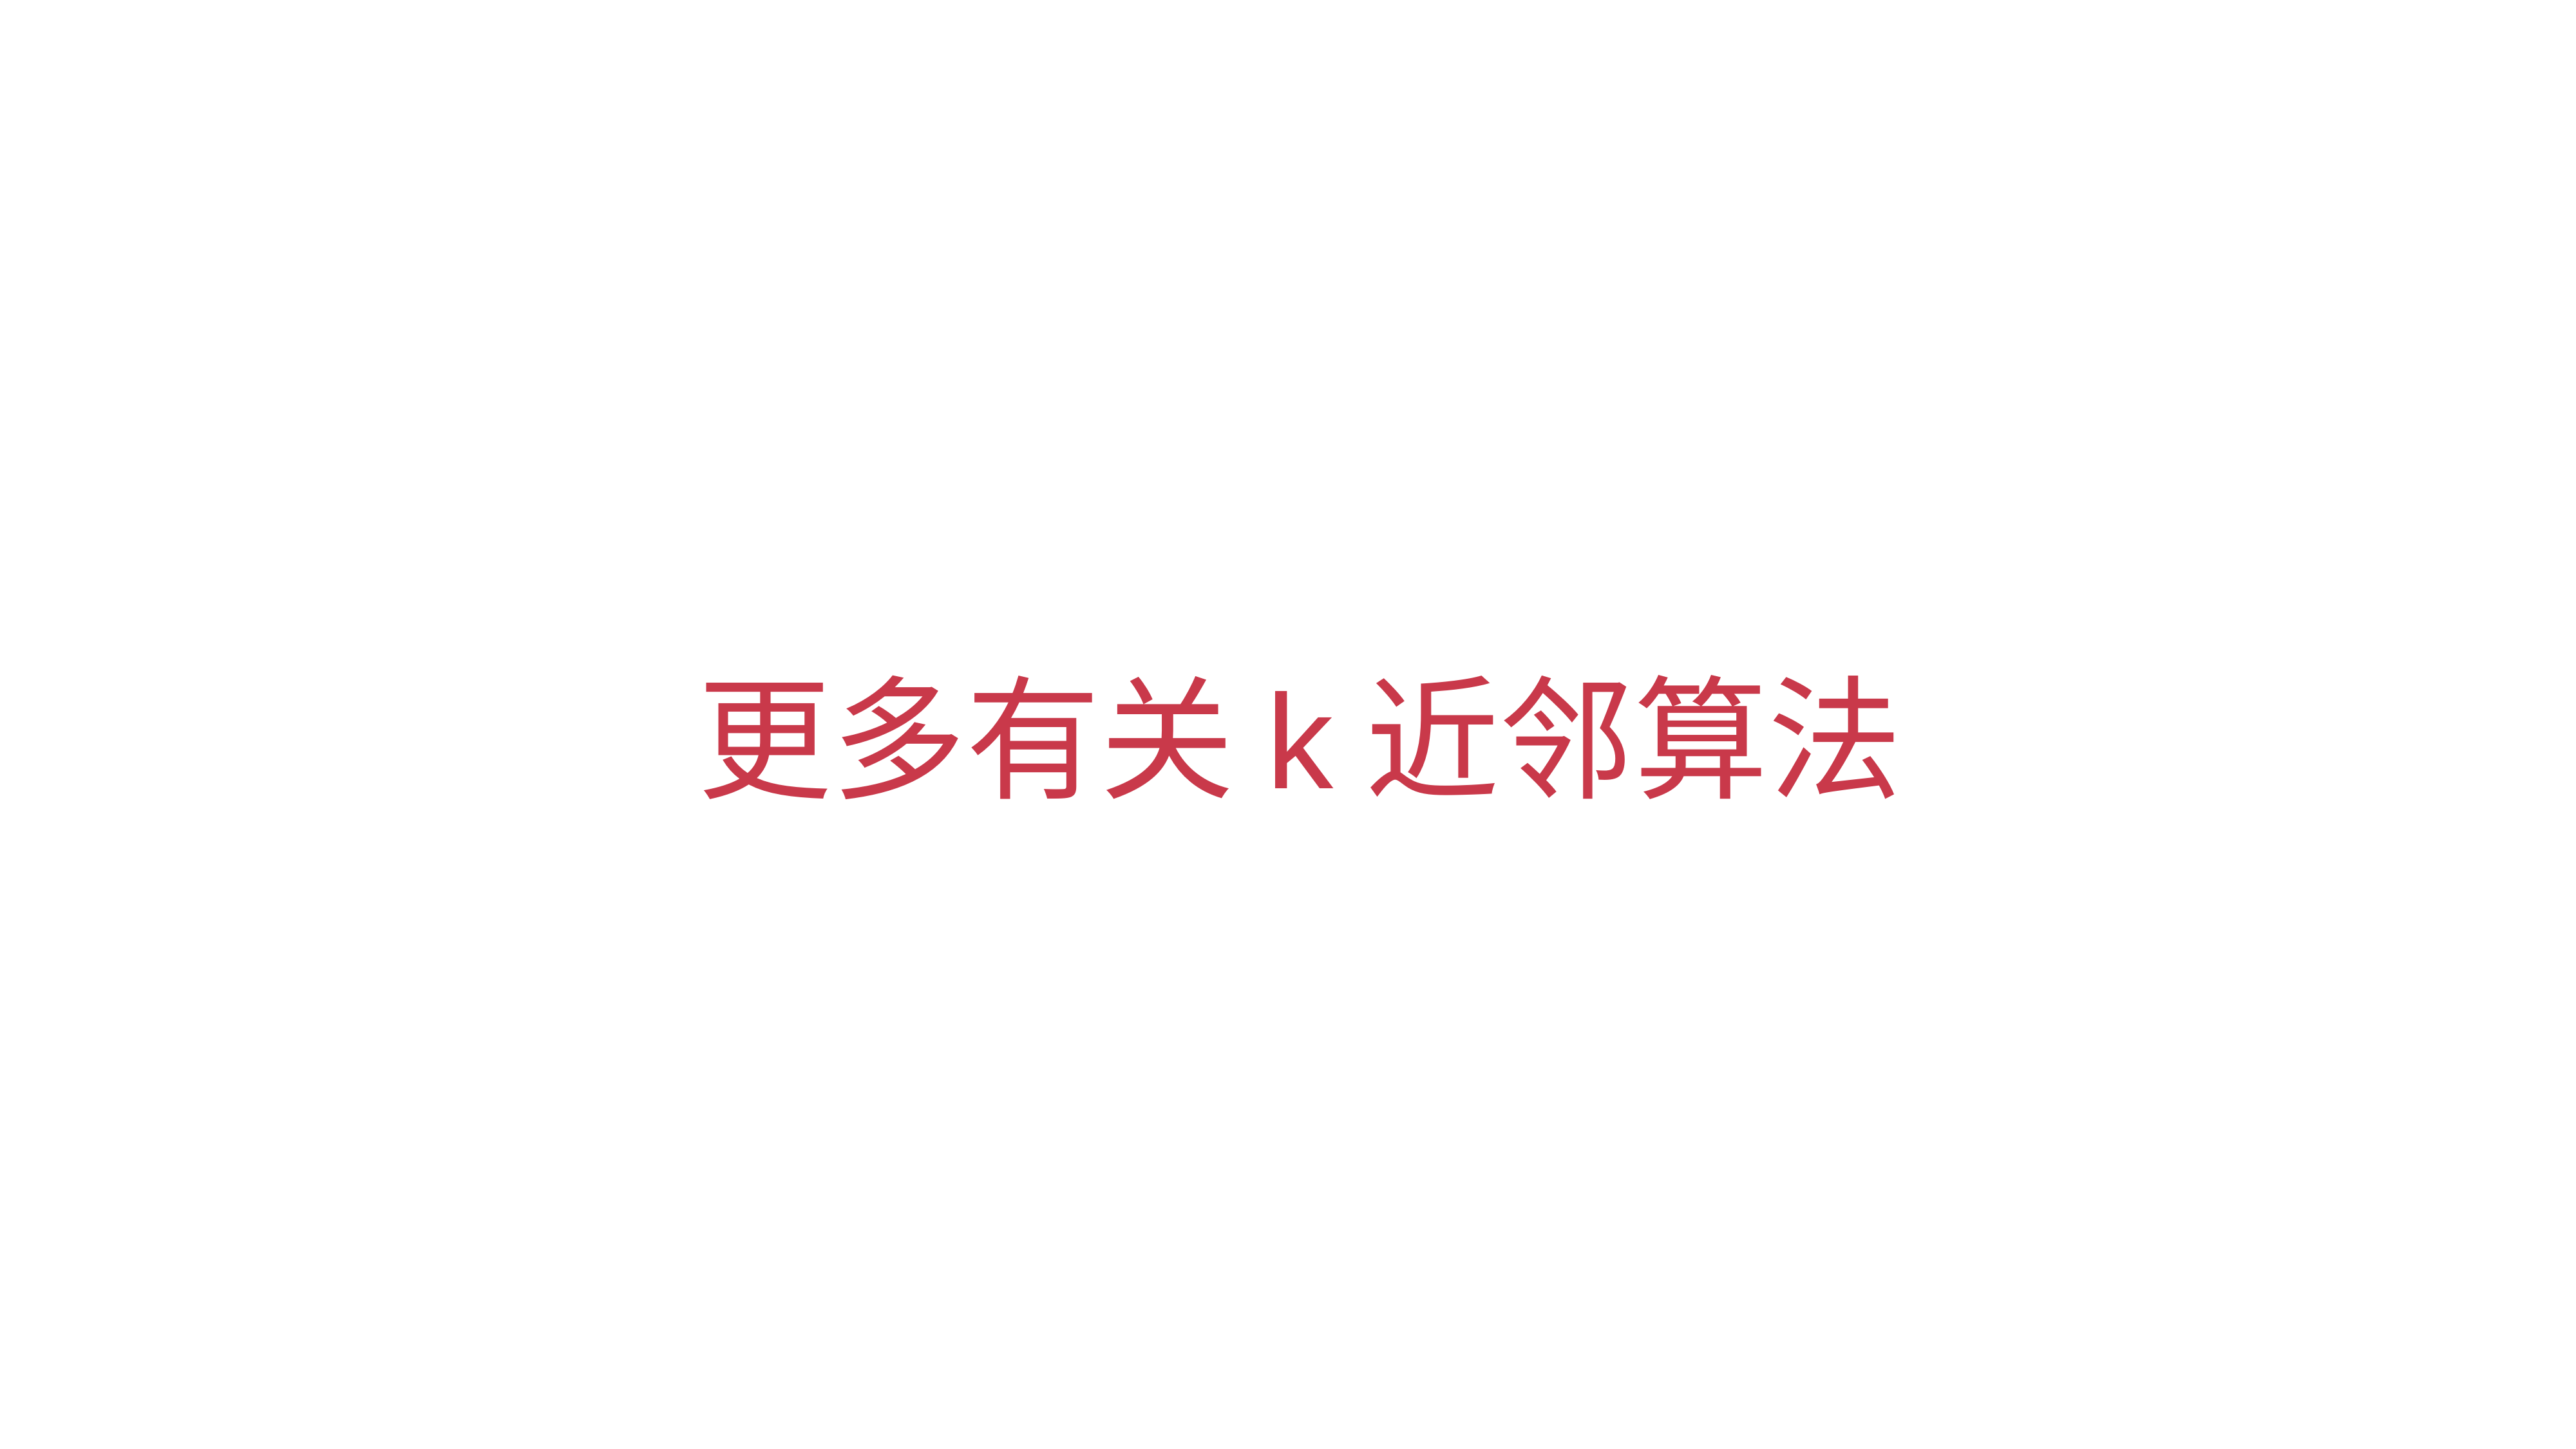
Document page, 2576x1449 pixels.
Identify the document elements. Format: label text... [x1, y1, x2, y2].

title 更多有关k近邻算法 [187, 330, 2389, 822]
